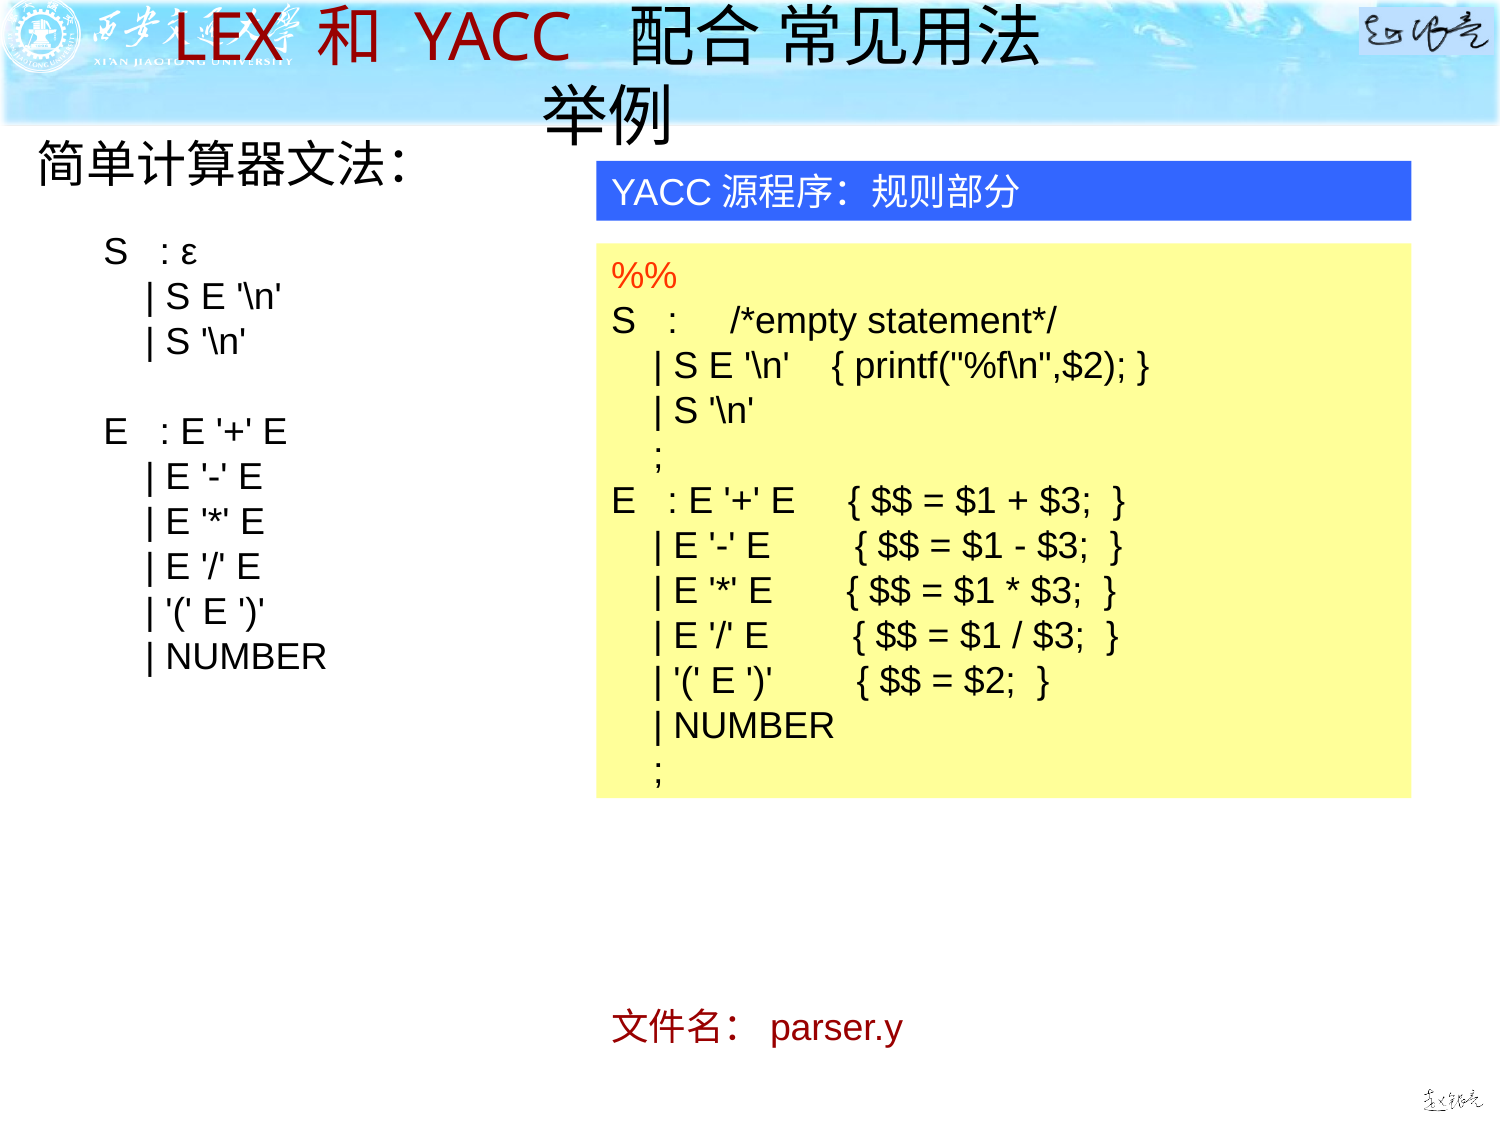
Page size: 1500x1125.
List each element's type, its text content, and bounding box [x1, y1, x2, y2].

text_box 简单计算器文法： [21, 125, 602, 201]
text_box S : ε | S E '\n' | S '\n' E : E '+' E | E '-' E | E '*' E | E '/' E | '(' E ')' | NUMBER [88, 219, 467, 685]
picture [1465, 1082, 1495, 1117]
text_box YACC源程序：规则部分 [596, 160, 1412, 221]
text_box 文件名：parser.y [596, 995, 1429, 1055]
slide_number [1151, 1050, 1465, 1125]
text_box %% S : /*empty statement*/ | S E '\n' { printf("%f\n",$2); } | S '\n' ; E : E '+' E { $$ = $1 + $3; } | E '-' E { $$ = $1 - $3; } | E '*' E { $$ = $1 * $3; } | E '/' E { $$ = $1 / $3; } | '(' E ')' { $$ = $2; } | NUMBER ; [596, 243, 1412, 799]
picture [0, 0, 1494, 118]
title LEX 和 YACC 配合 常见用法举例 [135, 30, 1081, 116]
